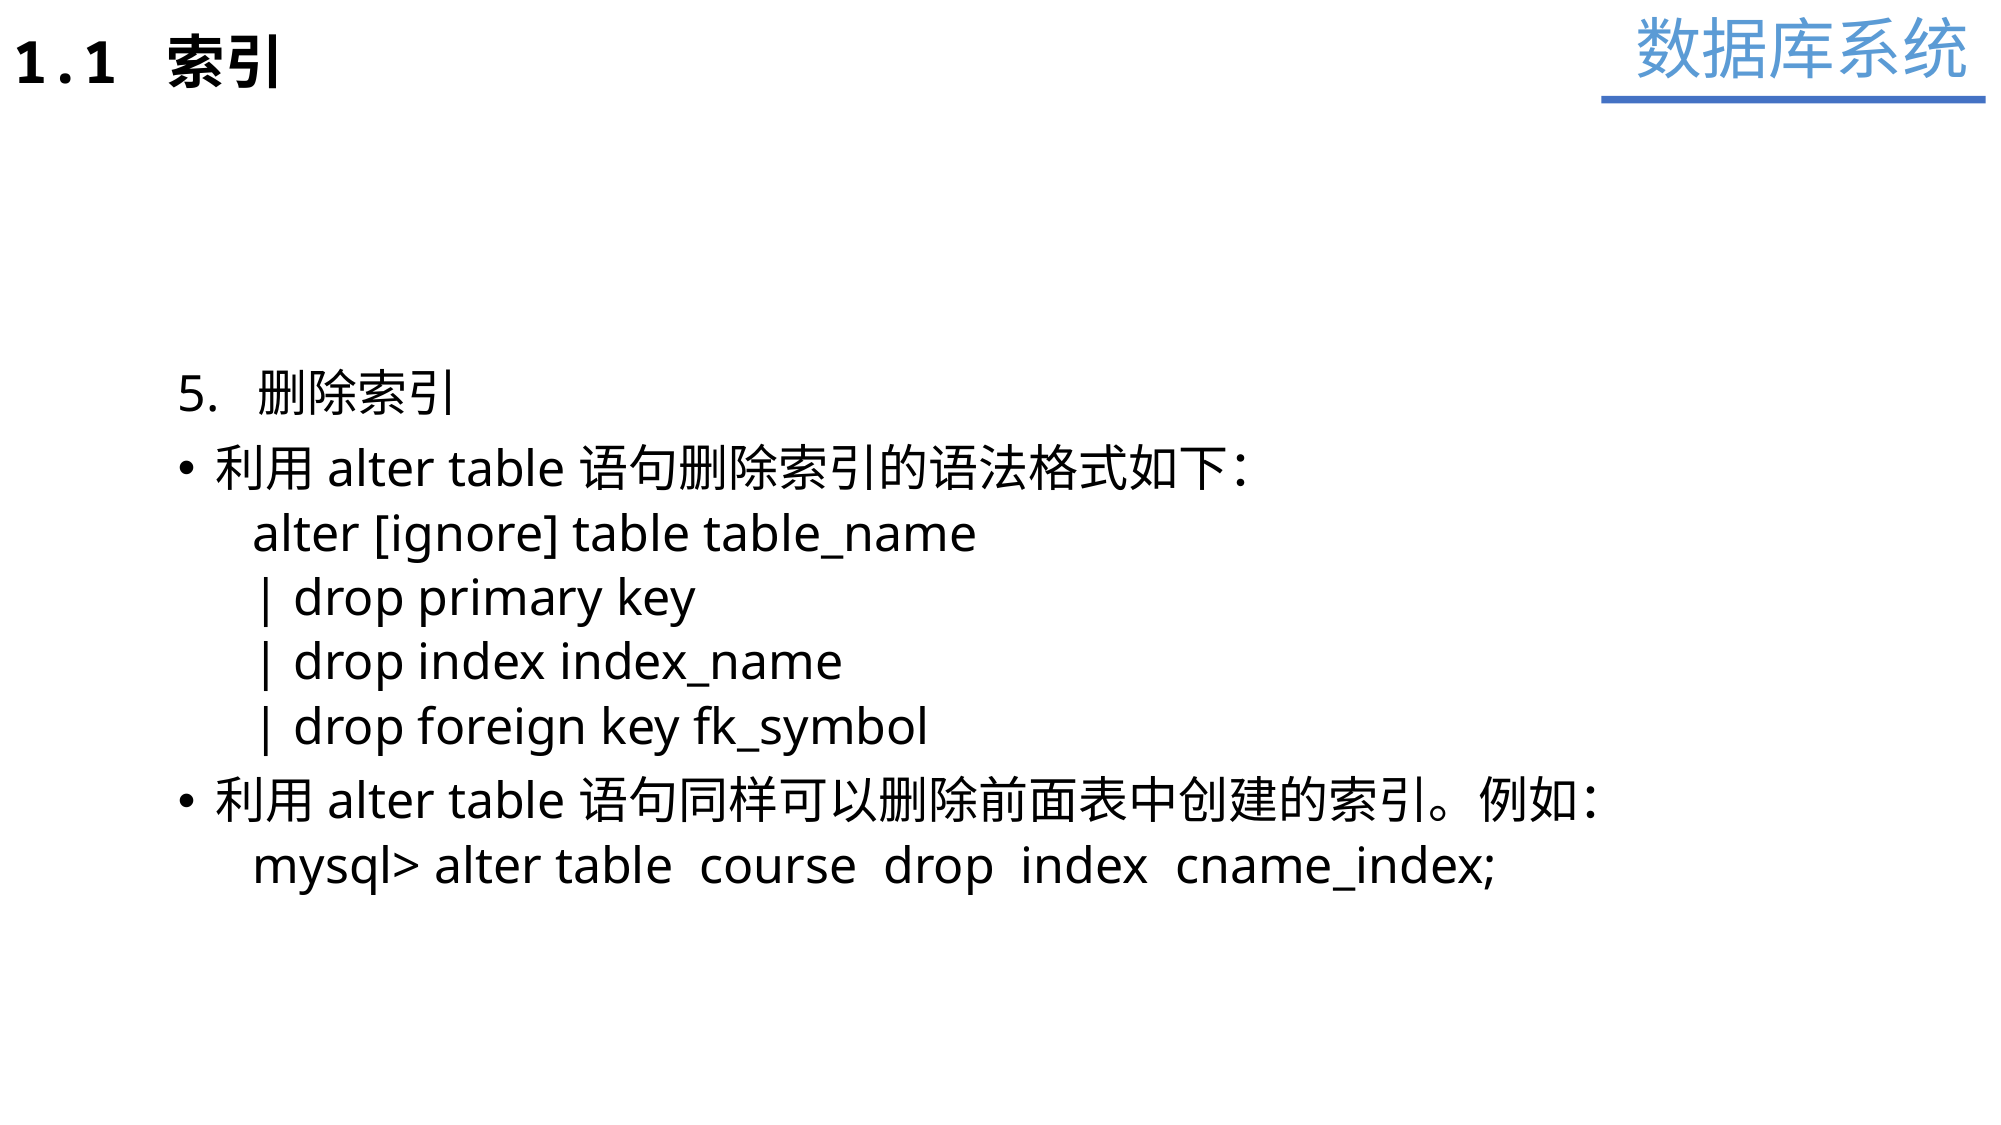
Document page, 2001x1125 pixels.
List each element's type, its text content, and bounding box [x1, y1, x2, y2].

text_box 1.1 索引 [0, 17, 299, 103]
text_box 数据库系统 [1620, 0, 1984, 95]
text_box [1600, 95, 1987, 104]
text_box 5. 删除索引 利用alter table语句删除索引的语法格式如下： alter [ignore] table table_name | drop primary key | drop index index_name | drop foreign key fk_symbol 利用alter table语句同样可以删除前面表中创建的索引。例如： mysql> alter table course drop index cname_index; [162, 361, 1838, 947]
